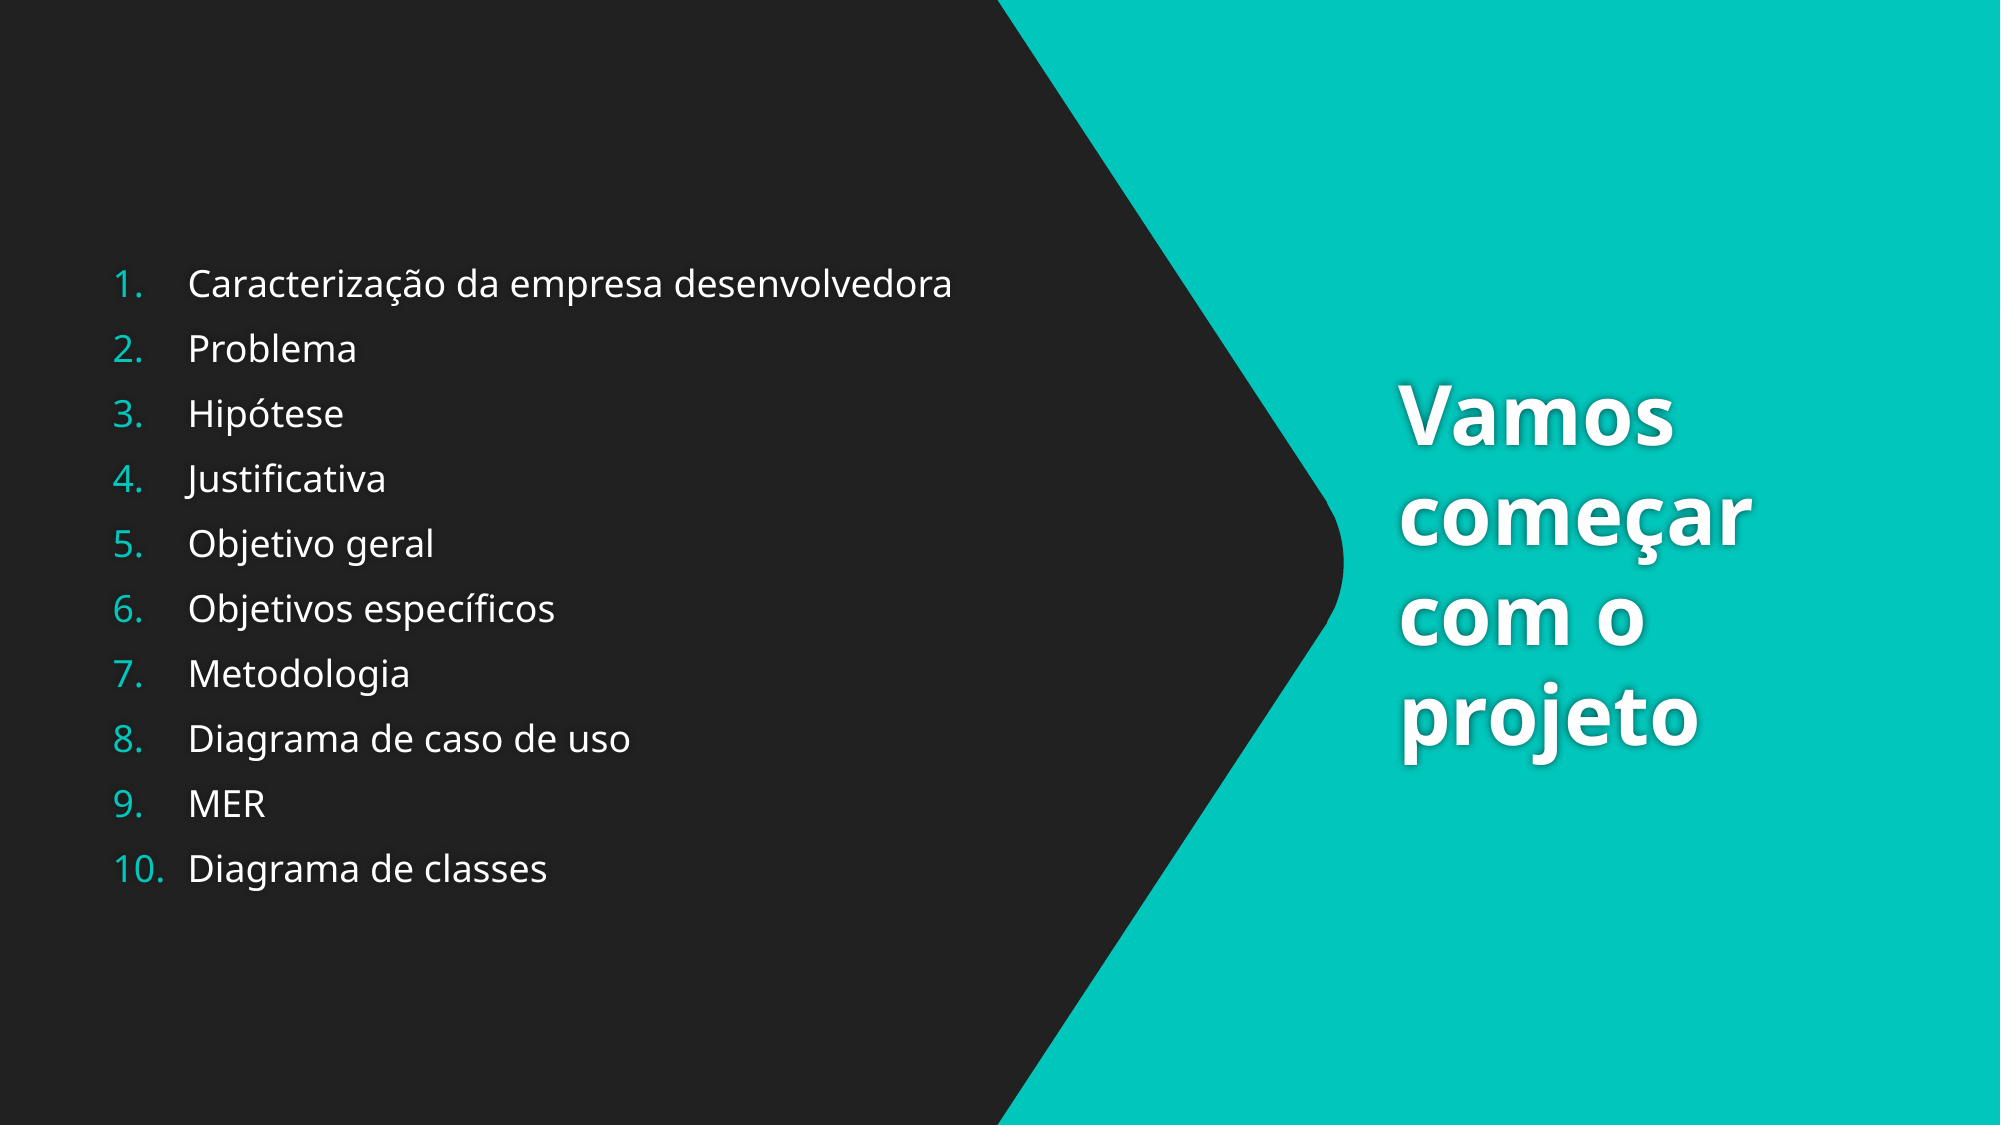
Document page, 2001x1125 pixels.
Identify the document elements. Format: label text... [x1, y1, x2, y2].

text_box [999, 0, 2000, 1125]
list Caracterização da empresa desenvolvedora Problema Hipótese Justificativa Objetivo geral Objetivos específicos Metodologia Diagrama de caso de uso MER Diagrama de classes [78, 172, 1036, 977]
title Vamos começar com o projeto [1383, 213, 1937, 912]
text_box [0, 0, 1345, 1125]
